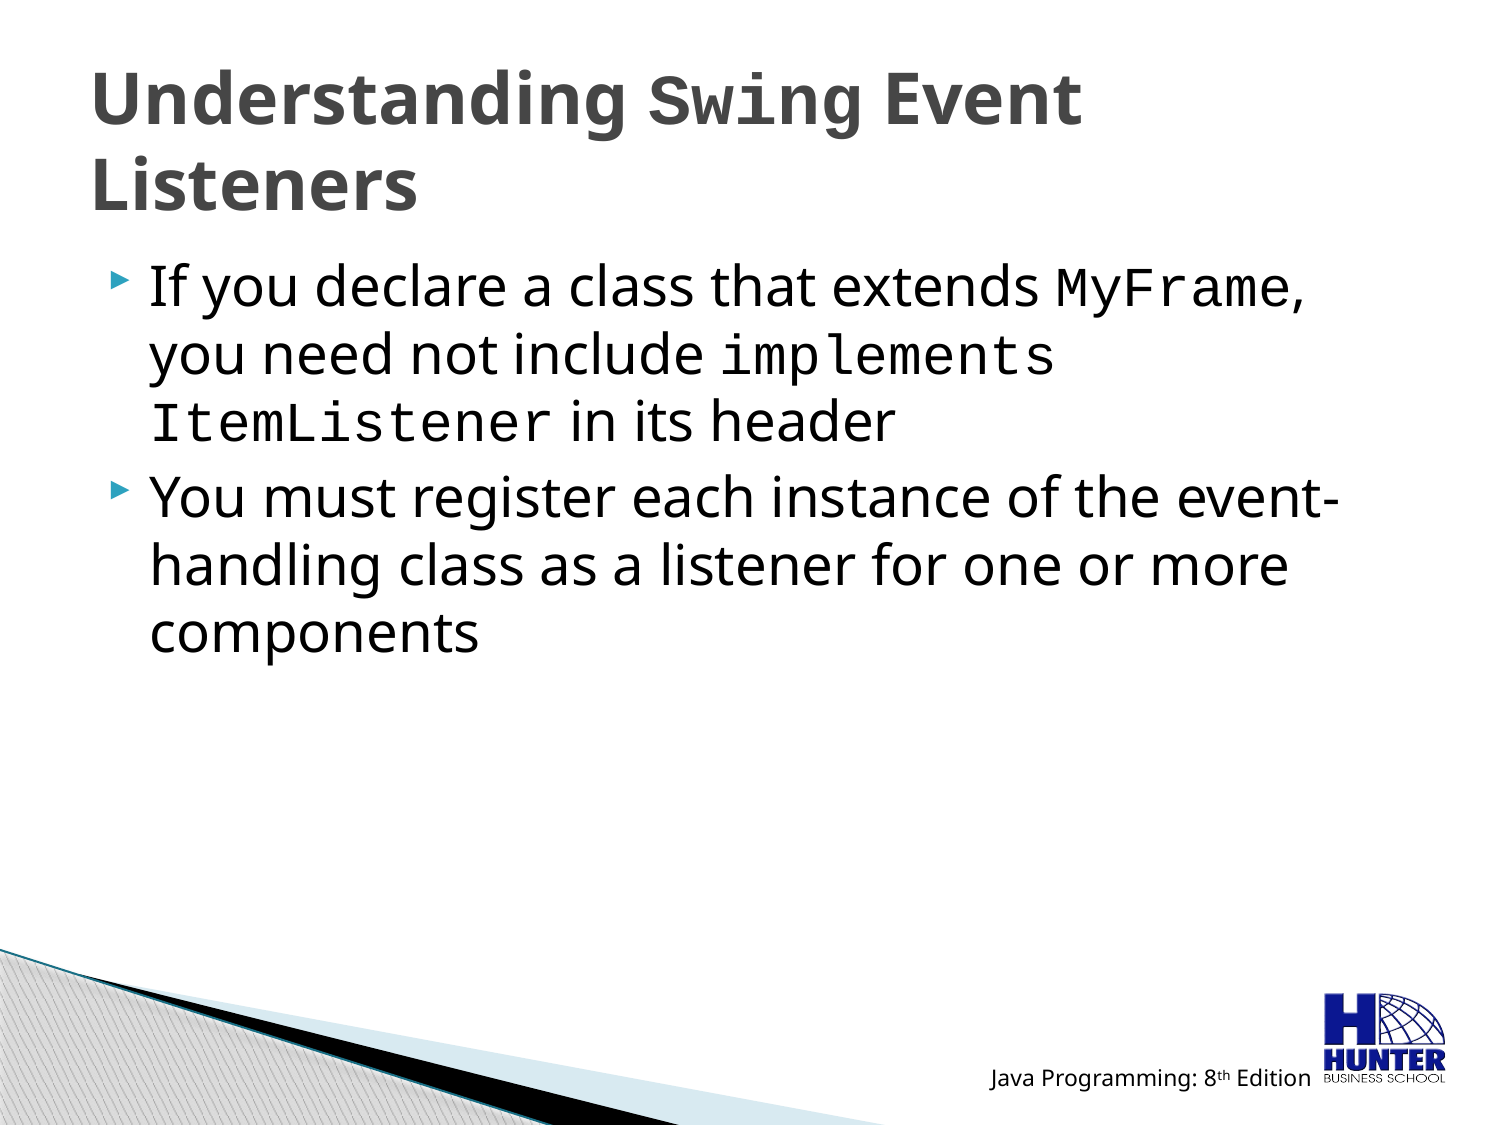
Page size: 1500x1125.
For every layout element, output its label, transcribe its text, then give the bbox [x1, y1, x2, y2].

list If you declare a class that extends MyFrame, you need not include implements ItemListener in its header You must register each instance of the event-handling class as a listener for one or more components [75, 243, 1425, 986]
title Understanding Swing Event Listeners [75, 45, 1425, 233]
picture [1324, 993, 1446, 1084]
